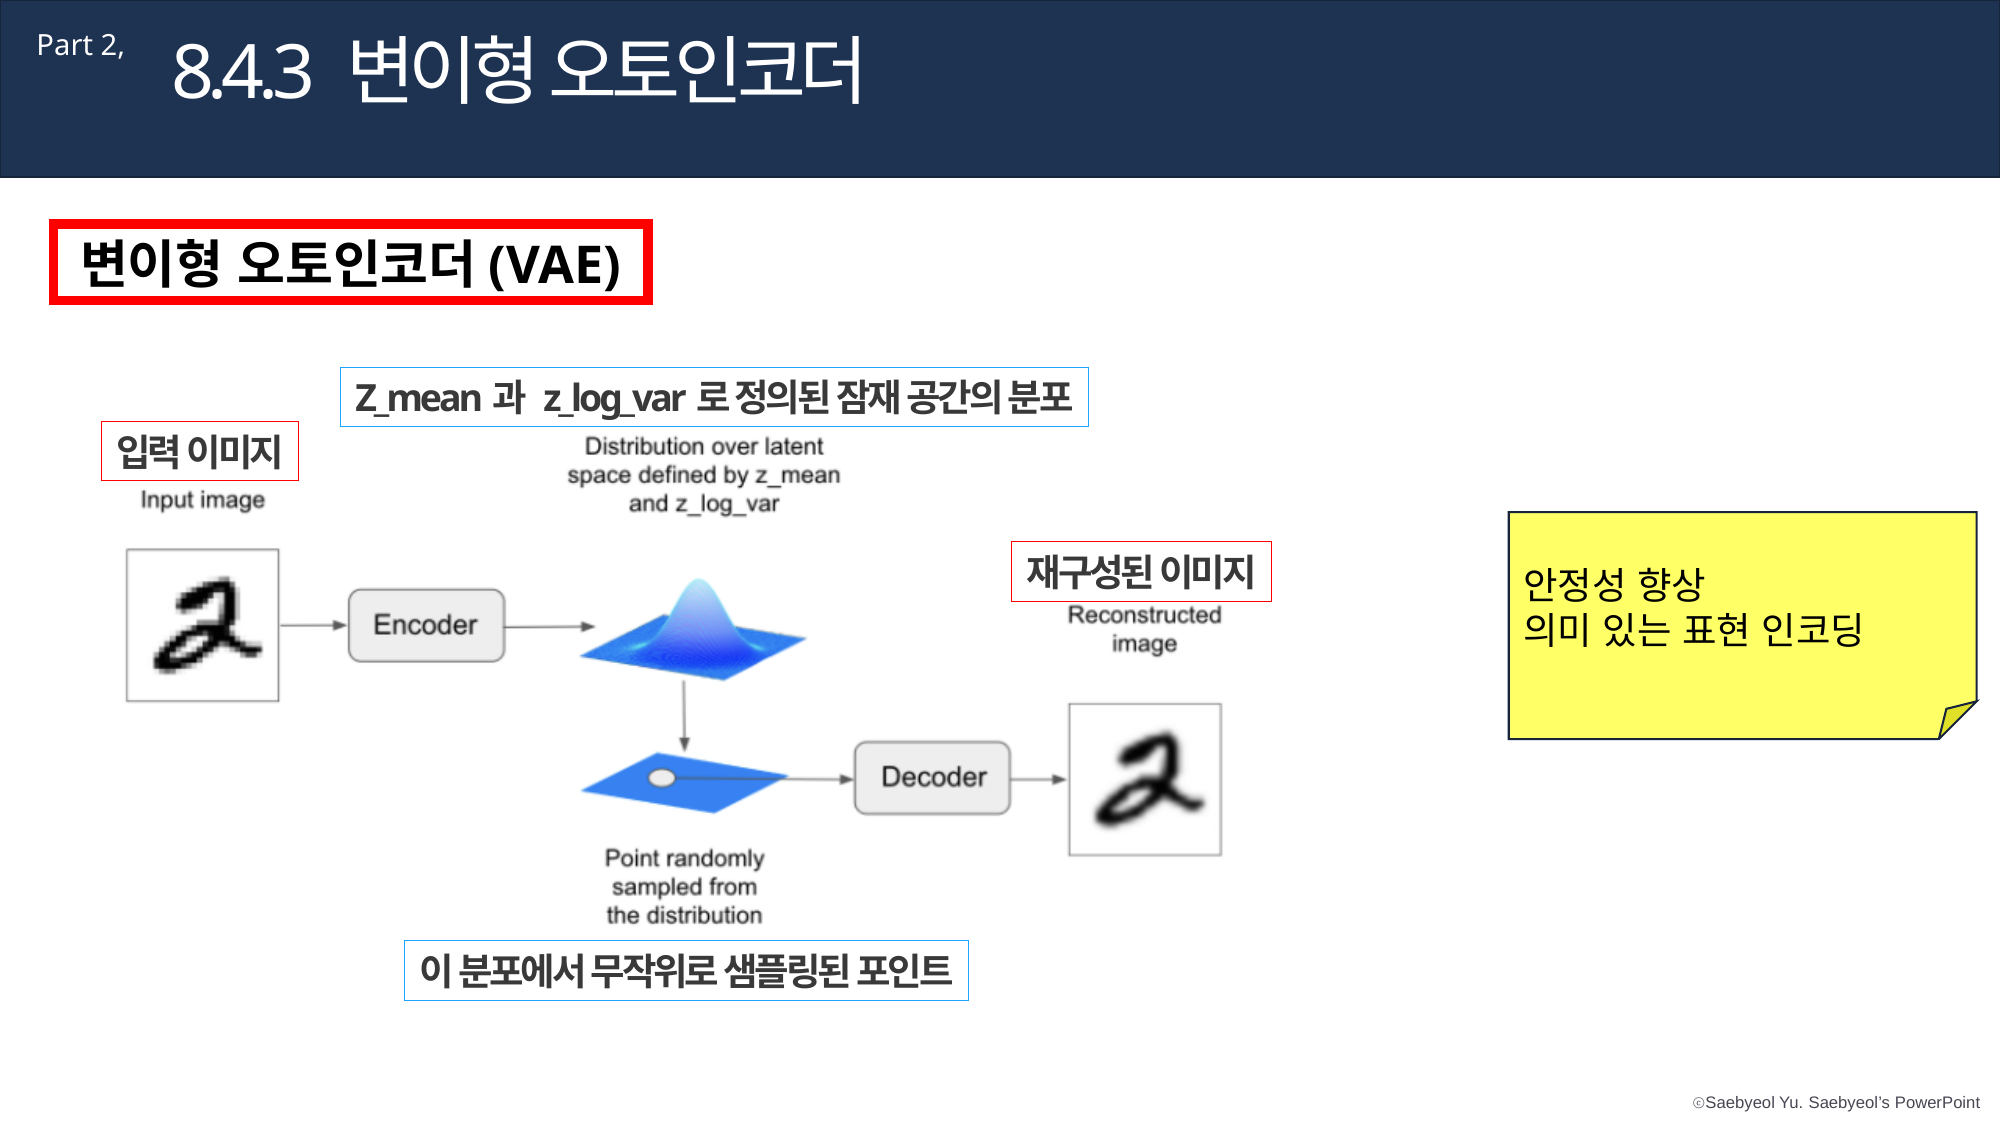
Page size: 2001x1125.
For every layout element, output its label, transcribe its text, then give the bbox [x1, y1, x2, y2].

text_box [0, 0, 2000, 178]
text_box Z_mean과 z_log_var로 정의된 잠재 공간의 분포 [340, 367, 1089, 397]
text_box Part 2, [21, 19, 148, 69]
text_box 변이형 오토인코더(VAE) [52, 223, 649, 301]
text_box 안정성 향상 의미 있는 표현 인코딩 [1507, 511, 1981, 741]
picture [84, 397, 1271, 971]
text_box 이 분포에서 무작위로 샘플링된 포인트 [404, 971, 969, 1001]
text_box 8.4.3 변이형 오토인코더 [156, 16, 884, 122]
